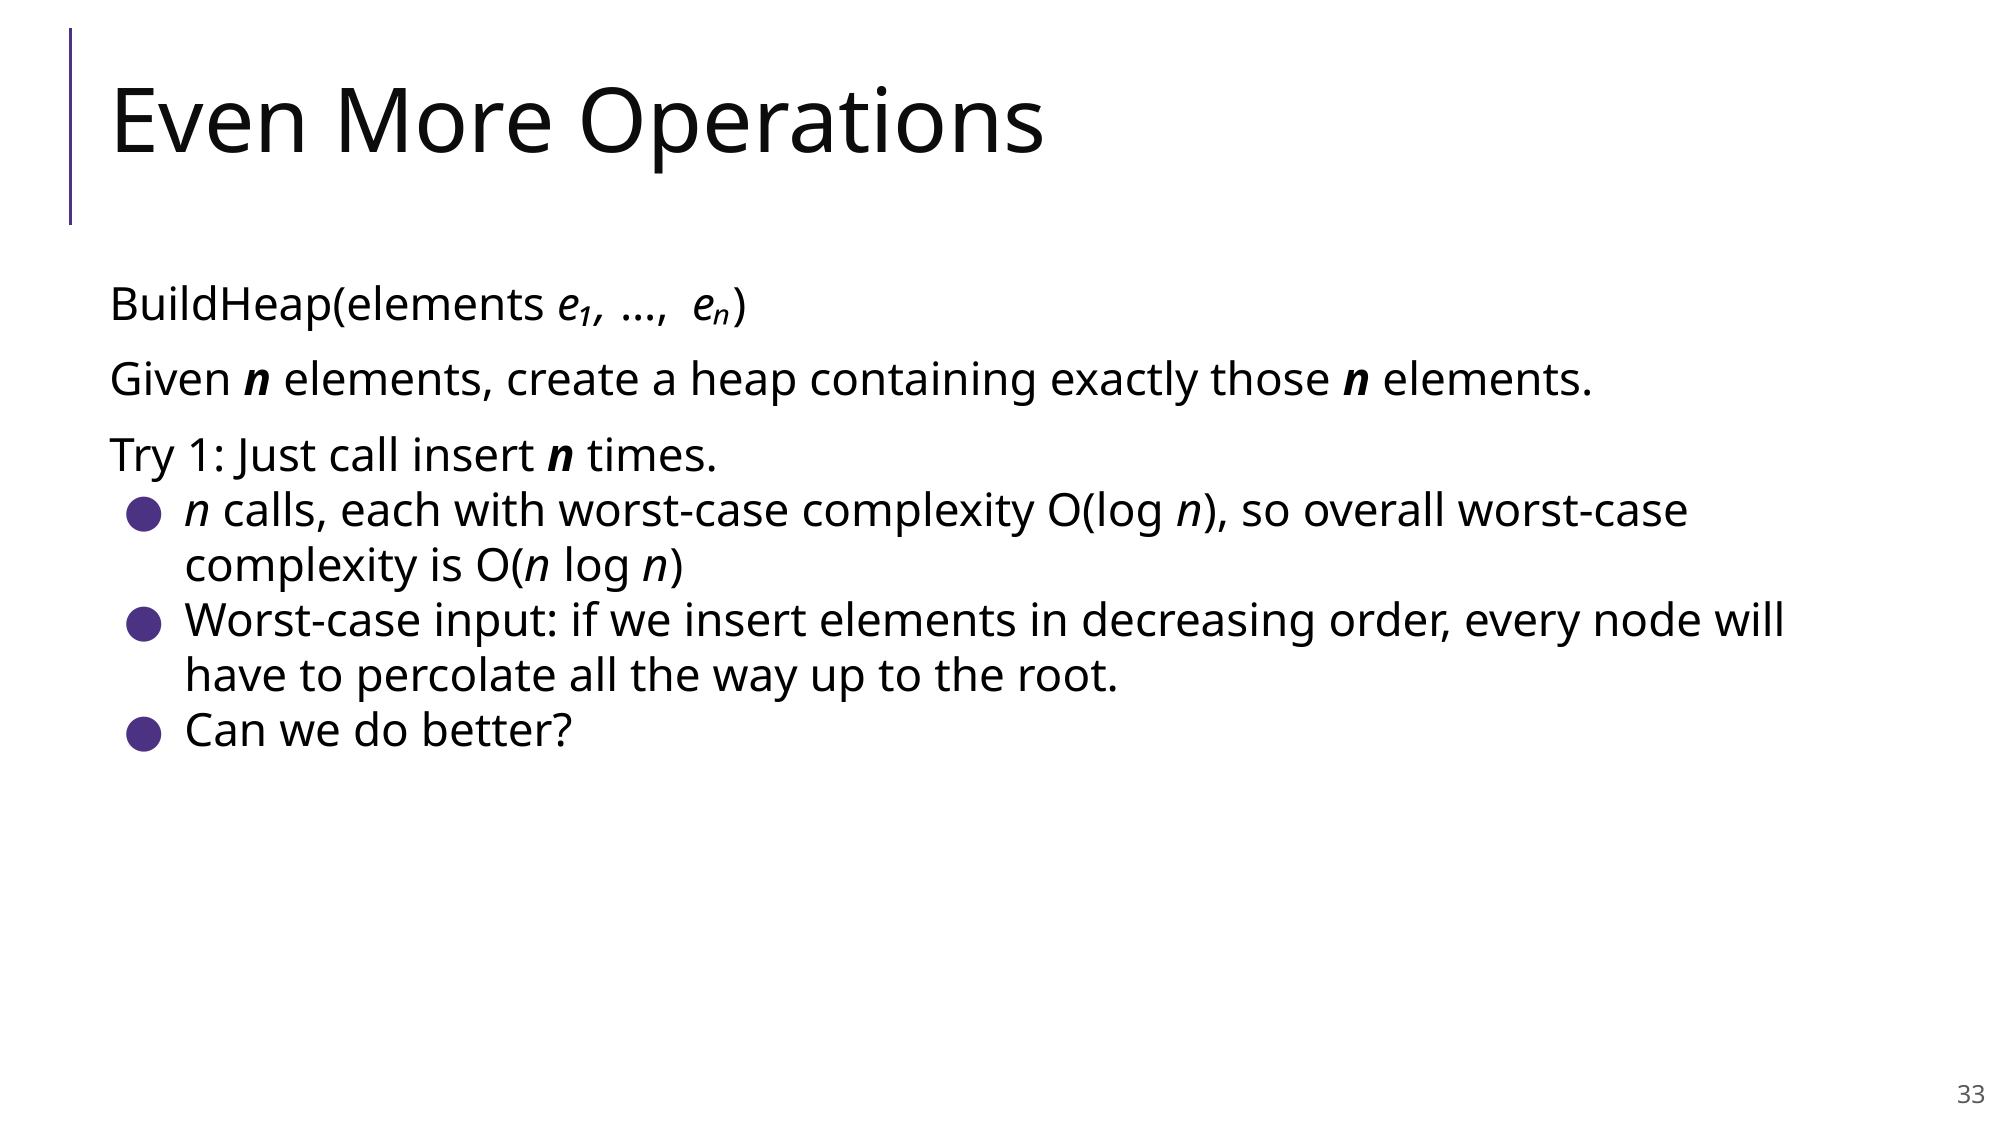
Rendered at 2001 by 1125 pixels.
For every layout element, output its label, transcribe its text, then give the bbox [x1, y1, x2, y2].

text_box BuildHeap(elements e₁, …, eₙ) Given n elements, create a heap containing exactly those n elements. Try 1: Just call insert n times. n calls, each with worst-case complexity O(log n), so overall worst-case complexity is O(n log n) Worst-case input: if we insert elements in decreasing order, every node will have to percolate all the way up to the root. Can we do better? [94, 259, 1902, 771]
title Even More Operations [94, 43, 1930, 210]
